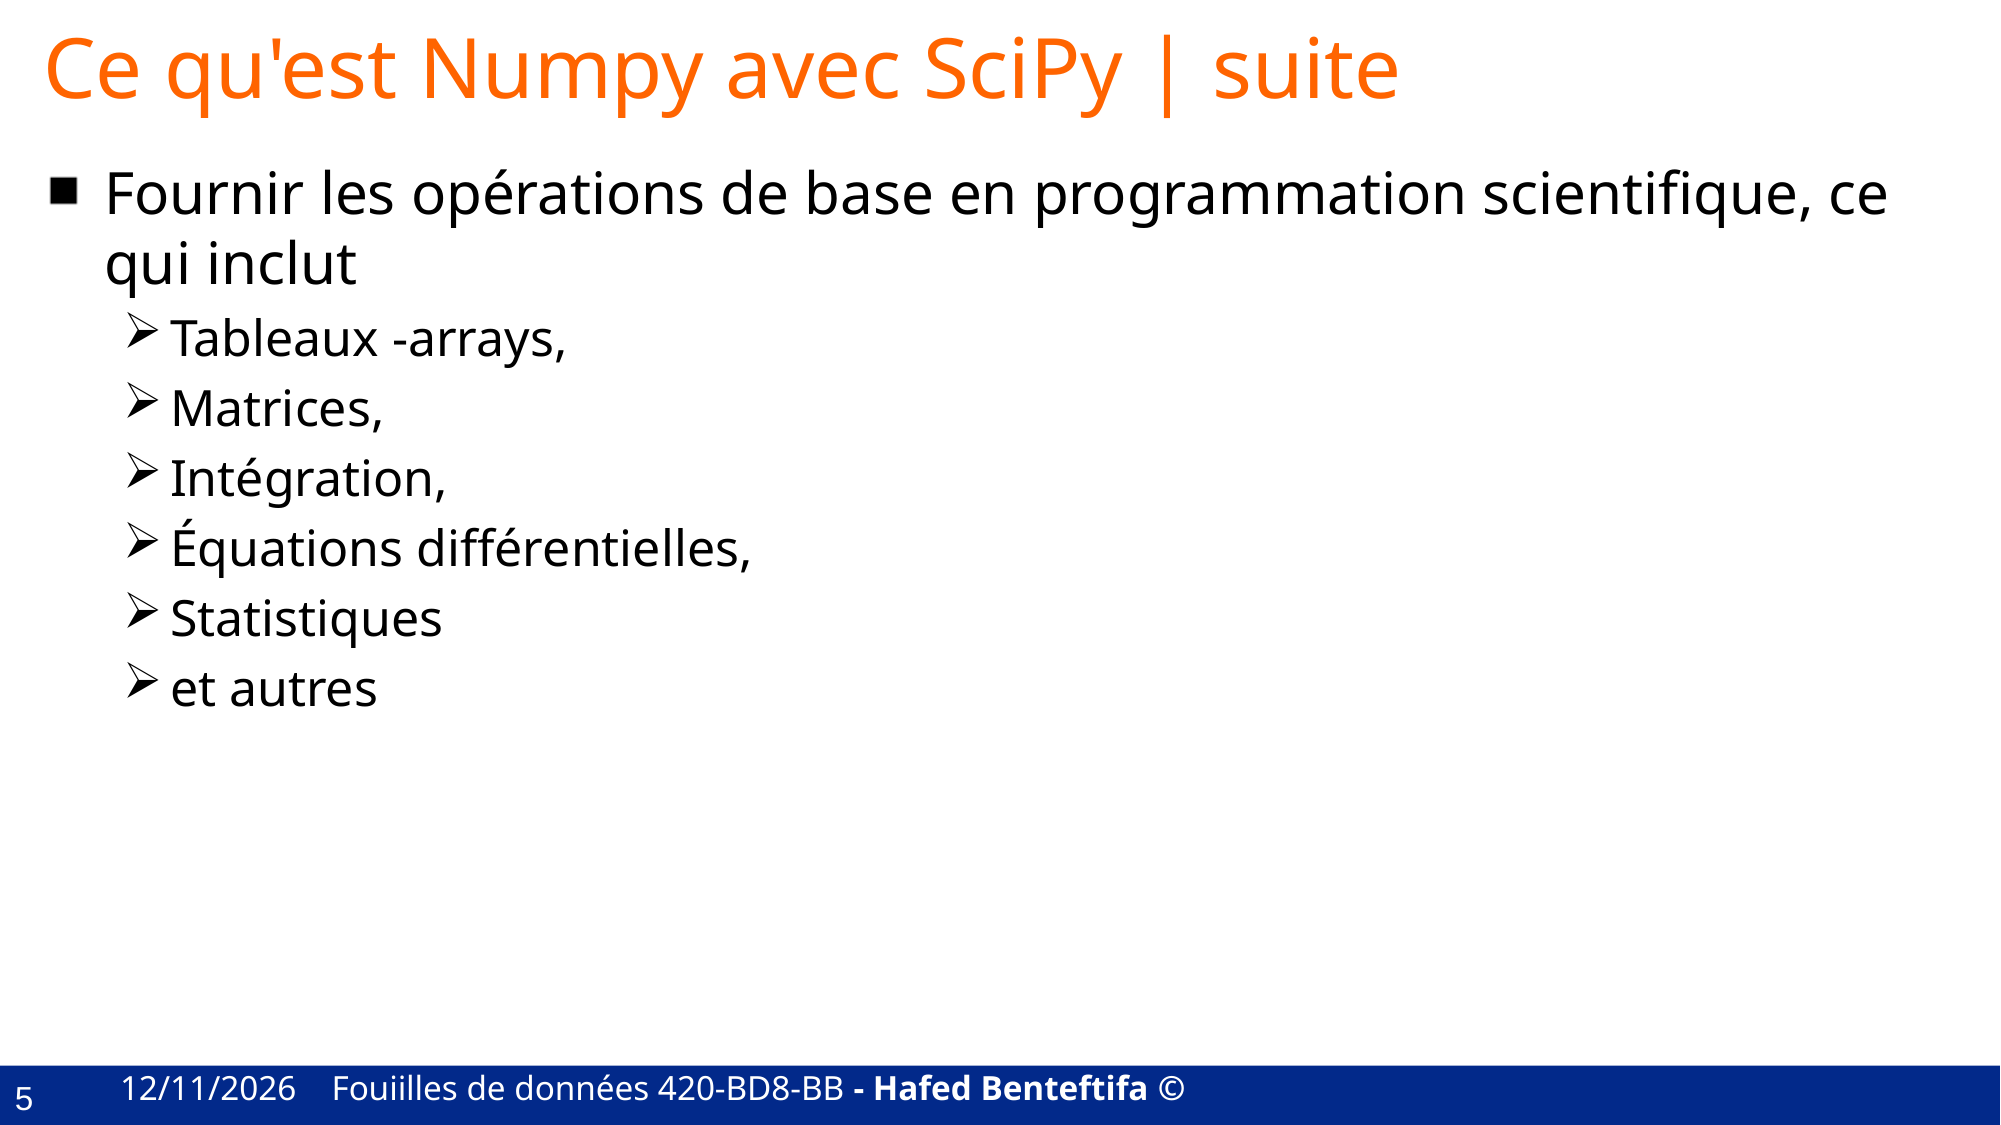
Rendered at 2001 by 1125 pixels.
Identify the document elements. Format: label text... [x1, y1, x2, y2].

picture [48, 175, 81, 208]
list Fournir les opérations de base en programmation scientifique, ce qui inclut Tableaux -arrays, Matrices, Intégration, Équations différentielles, Statistiques et autres [33, 149, 1967, 1005]
title Ce qu'est Numpy avec SciPy | suite [28, 7, 1965, 147]
